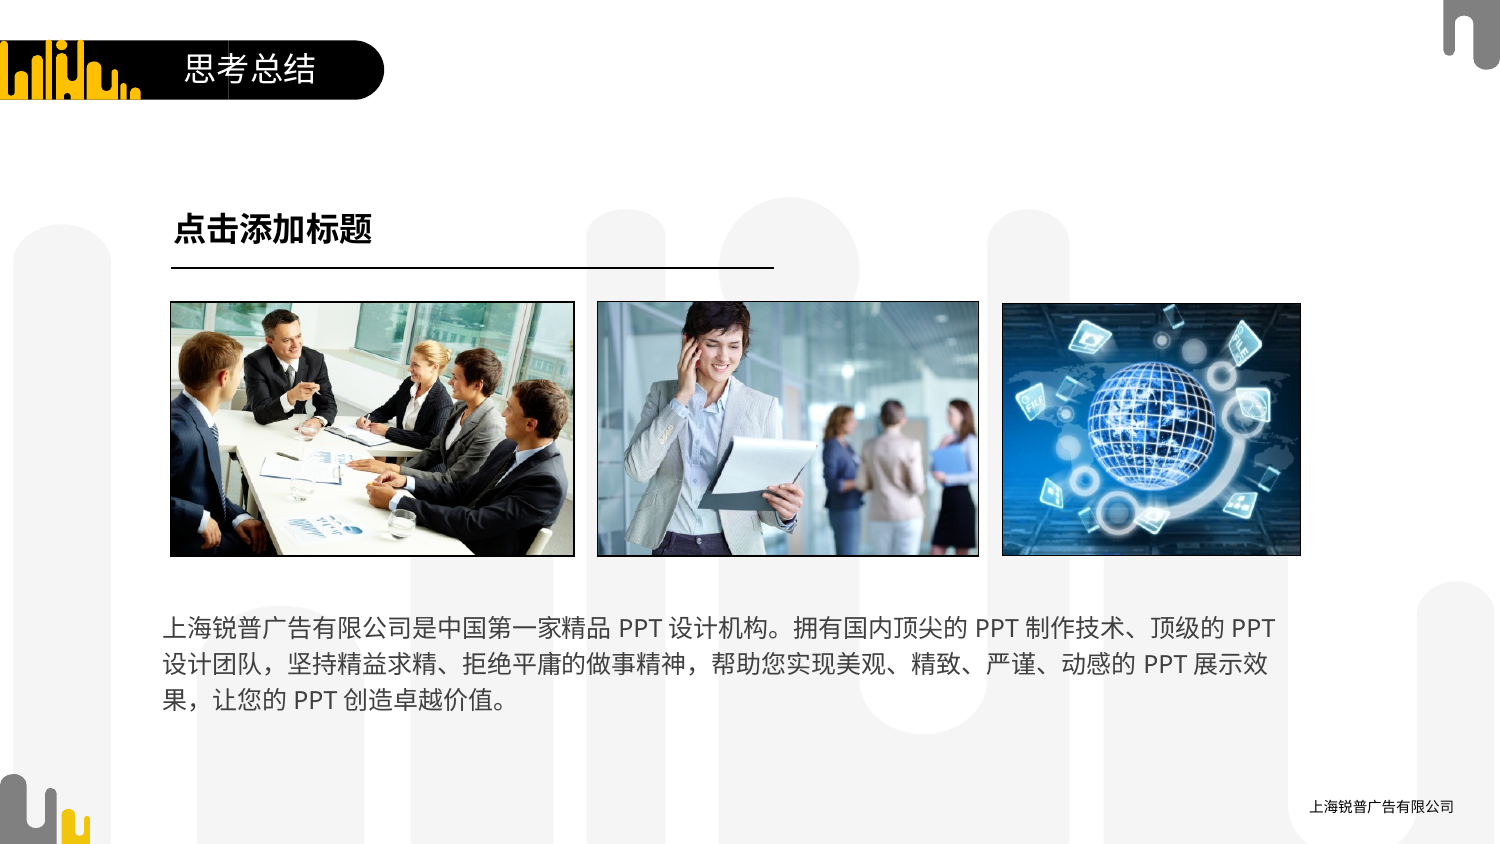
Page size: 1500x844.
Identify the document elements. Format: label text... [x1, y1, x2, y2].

text_box 上海锐普广告有限公司是中国第一家精品PPT设计机构。拥有国内顶尖的PPT制作技术、顶级的PPT设计团队，坚持精益求精、拒绝平庸的做事精神，帮助您实现美观、精致、严谨、动感的PPT展示效果，让您的PPT创造卓越价值。 [147, 598, 1301, 752]
picture [13, 197, 1495, 844]
text_box 思考总结 [168, 40, 332, 96]
text_box 点击添加标题 [158, 200, 388, 256]
